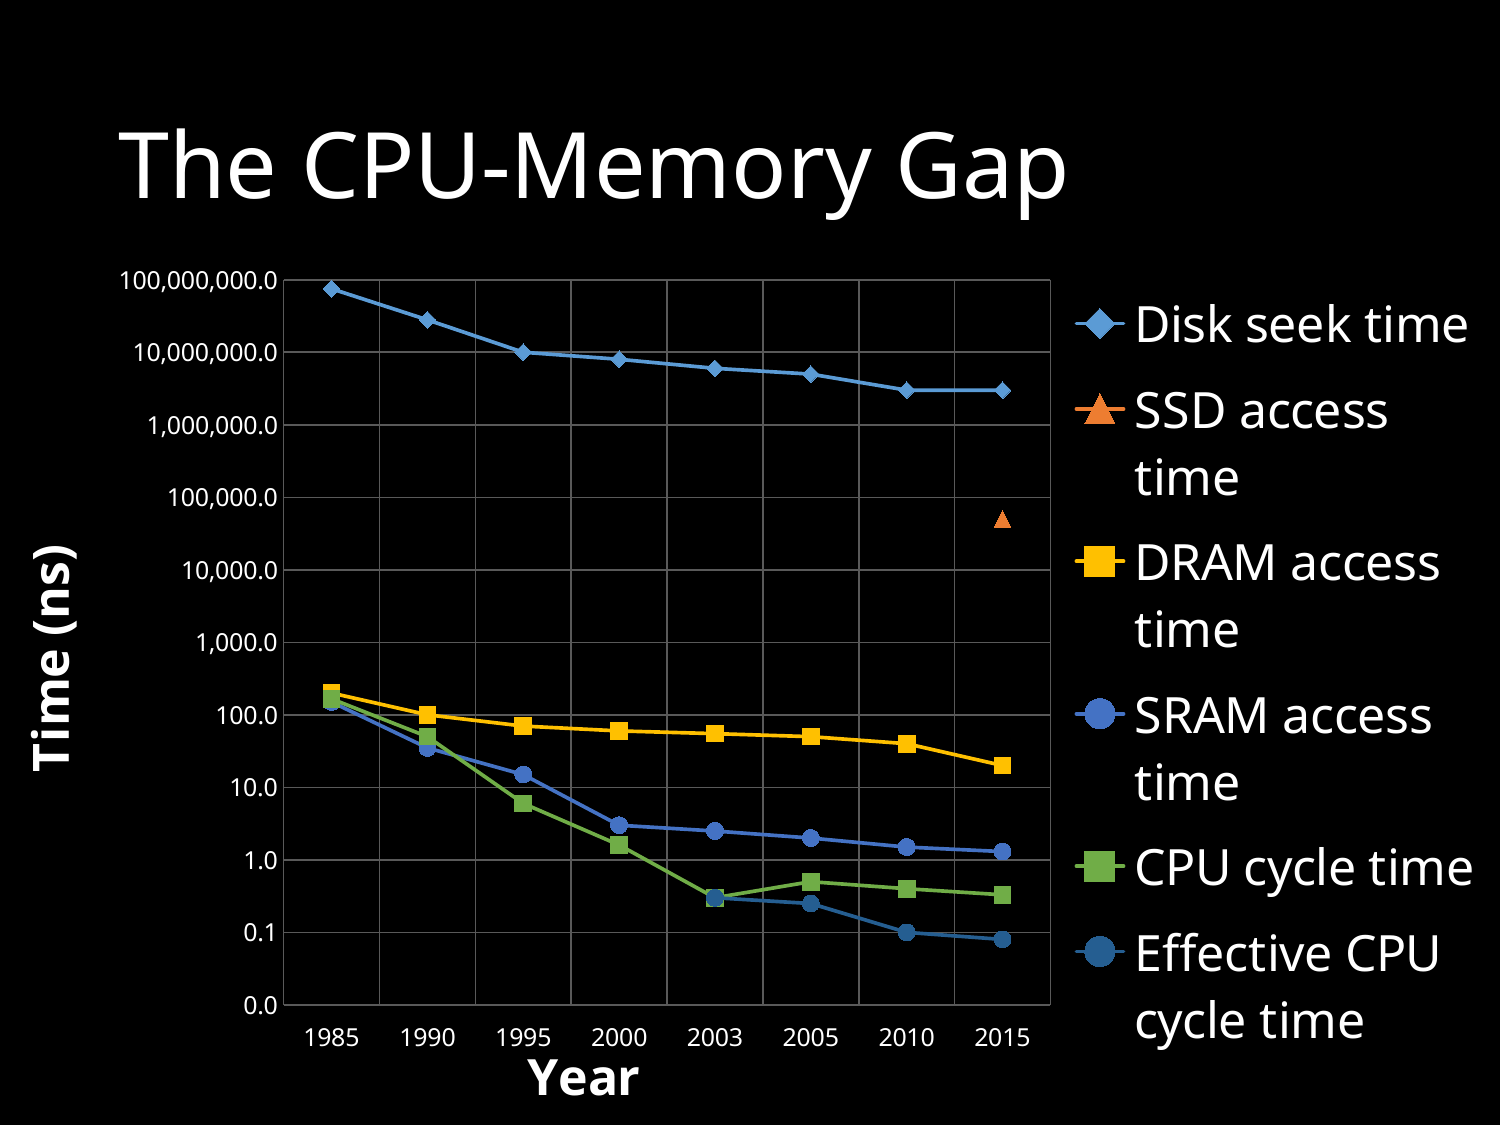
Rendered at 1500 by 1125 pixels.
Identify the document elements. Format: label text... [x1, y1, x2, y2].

title The CPU-Memory Gap [103, 59, 1397, 224]
chart [0, 224, 1500, 1125]
